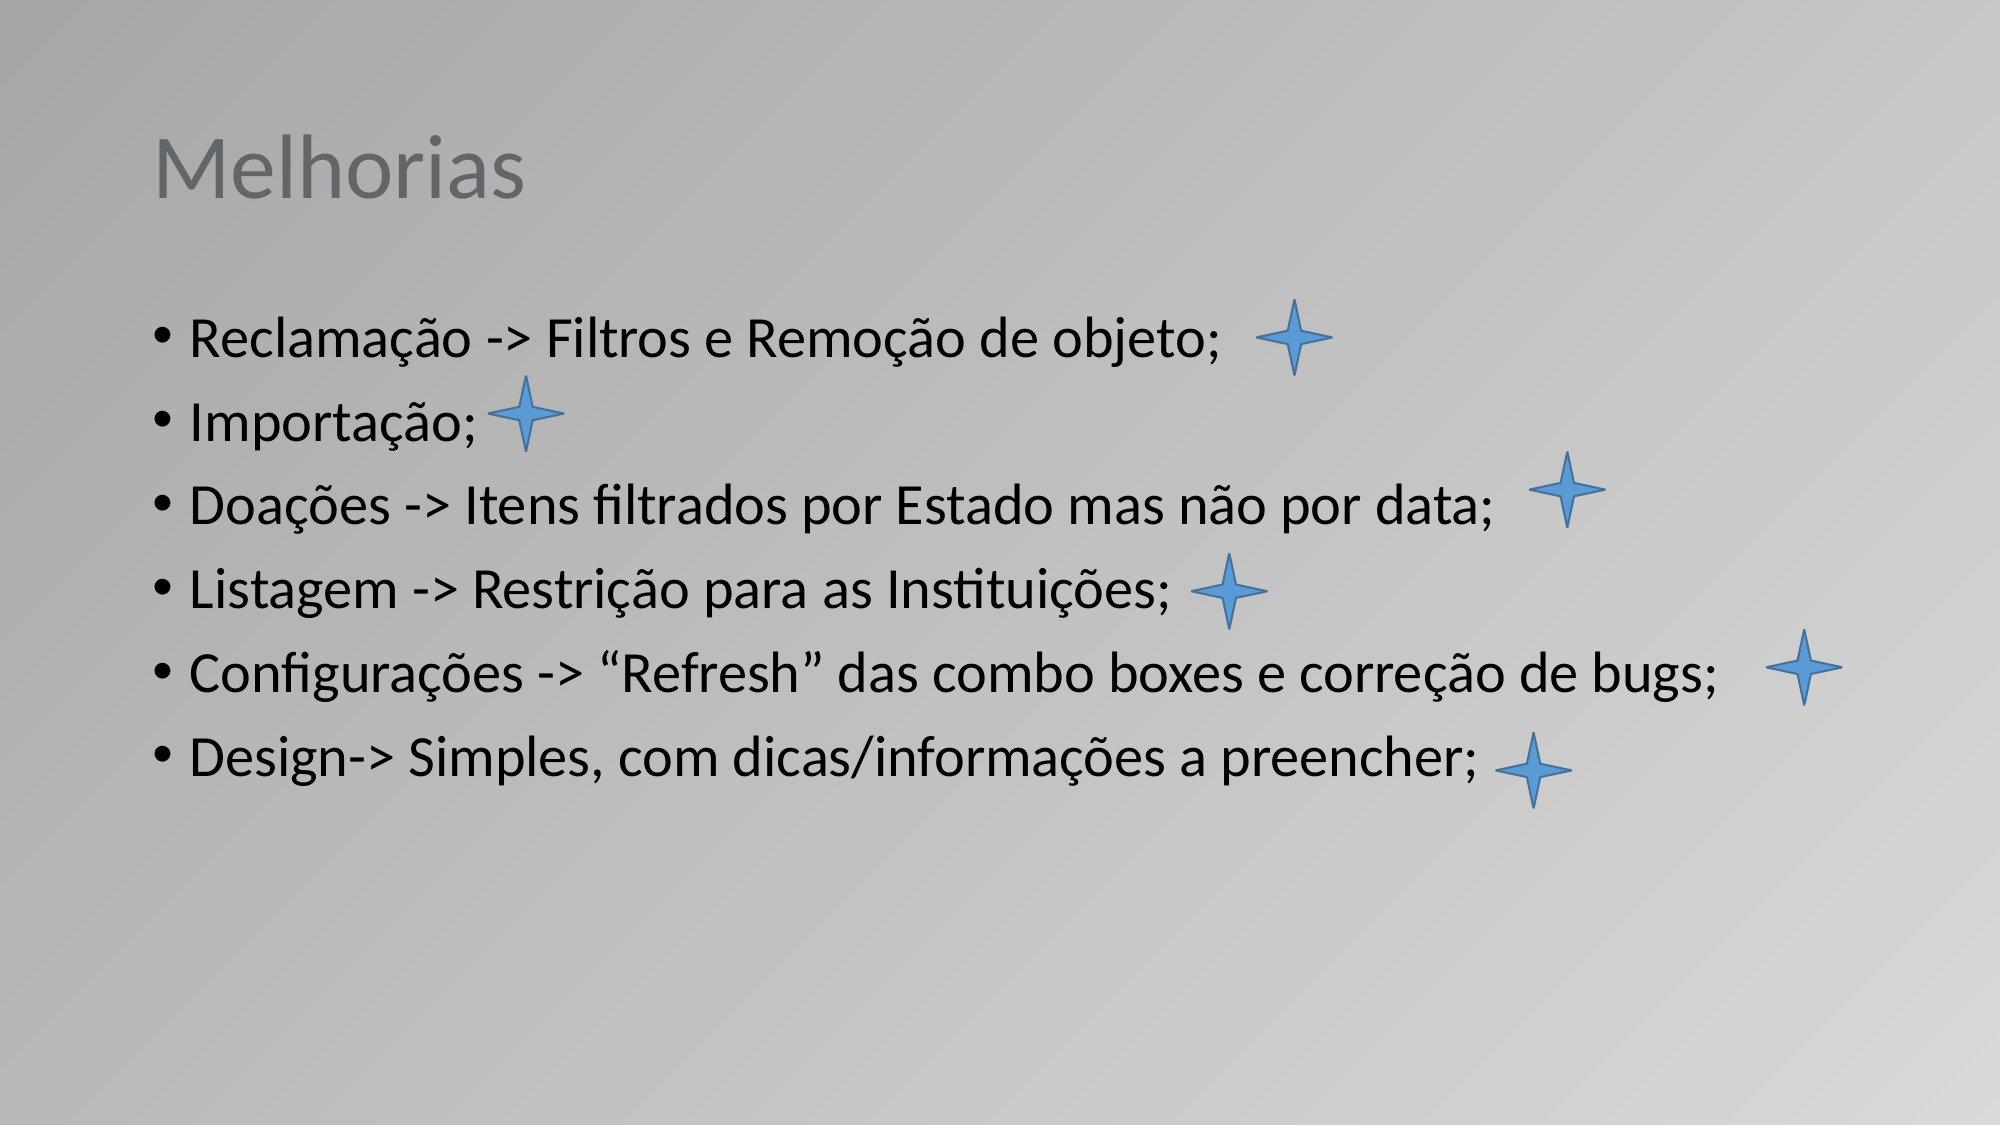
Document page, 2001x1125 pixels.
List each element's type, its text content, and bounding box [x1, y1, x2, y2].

text_box [1495, 732, 1572, 809]
text_box [1256, 299, 1333, 376]
text_box [1529, 451, 1606, 528]
text_box [1766, 629, 1843, 706]
text_box [1191, 553, 1268, 630]
title Melhorias [137, 59, 1863, 278]
list Reclamação -> Filtros e Remoção de objeto; Importação; Doações -> Itens filtrados por Estado mas não por data; Listagem -> Restrição para as Instituições; Configurações -> “Refresh” das combo boxes e correção de bugs; Design-> Simples, com dicas/informações a preencher; [137, 299, 1863, 1014]
text_box [487, 375, 565, 452]
